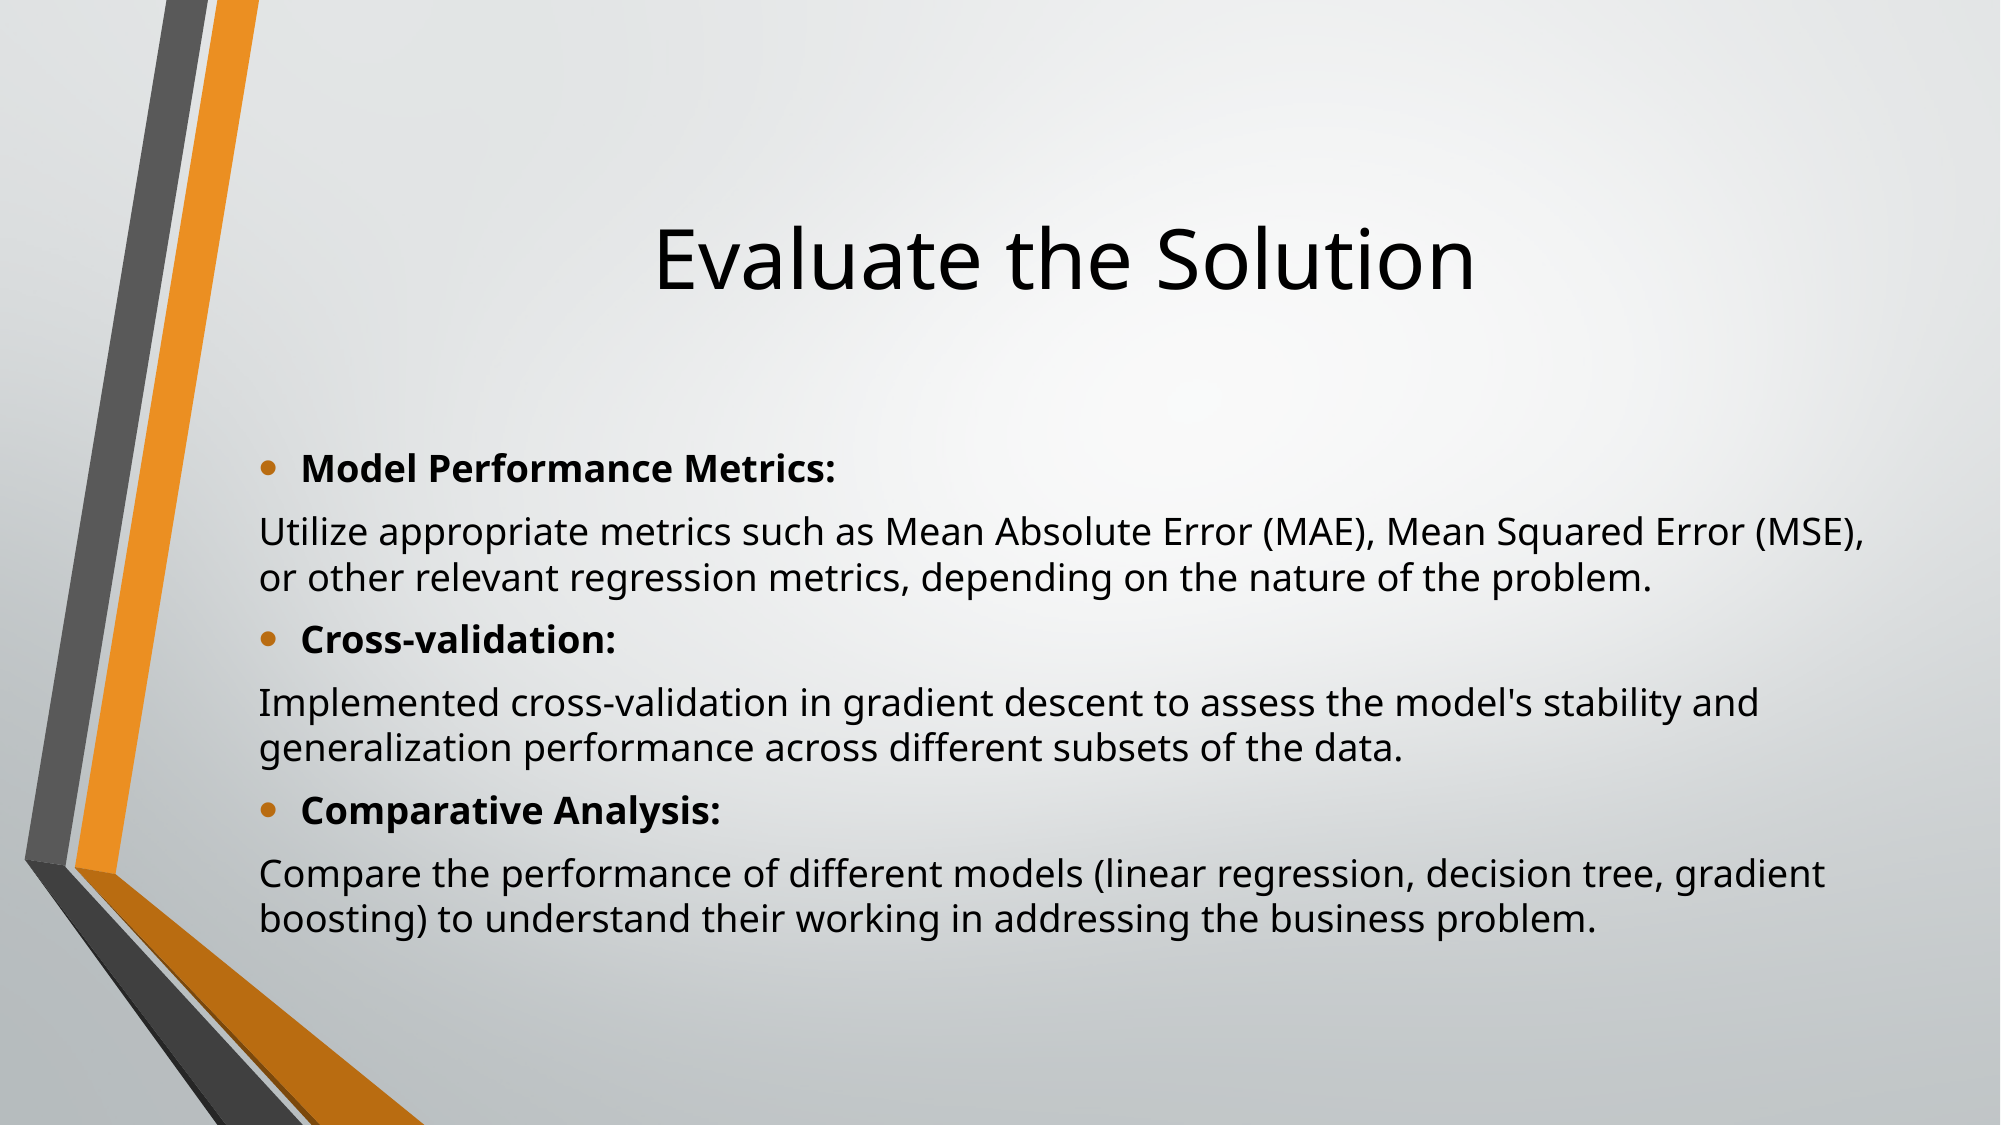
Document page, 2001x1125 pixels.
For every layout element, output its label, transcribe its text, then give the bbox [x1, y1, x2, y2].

title Evaluate the Solution [243, 112, 1887, 400]
list Model Performance Metrics: Utilize appropriate metrics such as Mean Absolute Error (MAE), Mean Squared Error (MSE), or other relevant regression metrics, depending on the nature of the problem. Cross-validation: Implemented cross-validation in gradient descent to assess the model's stability and generalization performance across different subsets of the data. Comparative Analysis: Compare the performance of different models (linear regression, decision tree, gradient boosting) to understand their working in addressing the business problem. [243, 437, 1887, 950]
